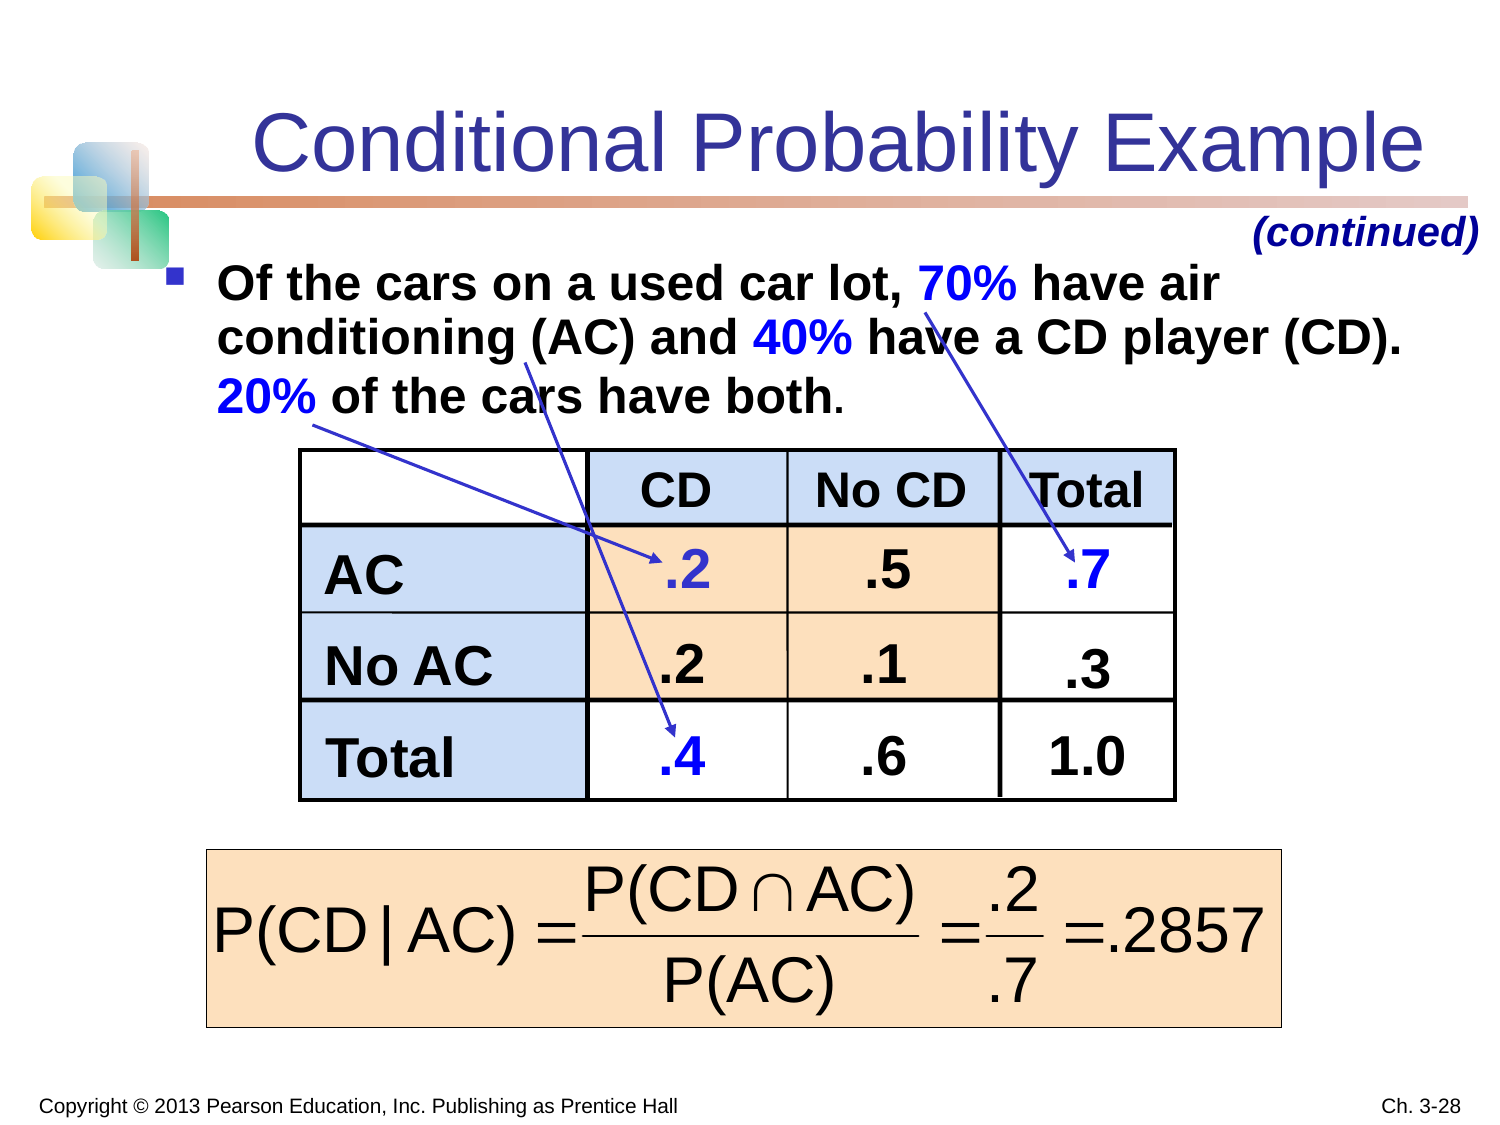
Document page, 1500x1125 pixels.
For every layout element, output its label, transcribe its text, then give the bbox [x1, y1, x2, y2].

text_box [300, 463, 677, 800]
text_box [924, 312, 1075, 563]
slide_number Ch. 3-28 [1124, 1071, 1476, 1125]
footer Copyright © 2013 Pearson Education, Inc. Publishing as Prentice Hall [24, 1071, 826, 1125]
text_box [637, 712, 738, 800]
text_box (continued) [1237, 197, 1500, 263]
title Conditional Probability Example [213, 70, 1465, 196]
text_box [594, 537, 677, 738]
text_box [312, 424, 663, 564]
text_box [566, 463, 1175, 800]
text_box Of the cars on a used car lot, 70% have air conditioning (AC) and 40% have a CD player (CD). 20% of the cars have both. [150, 249, 1475, 463]
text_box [206, 849, 1282, 1028]
